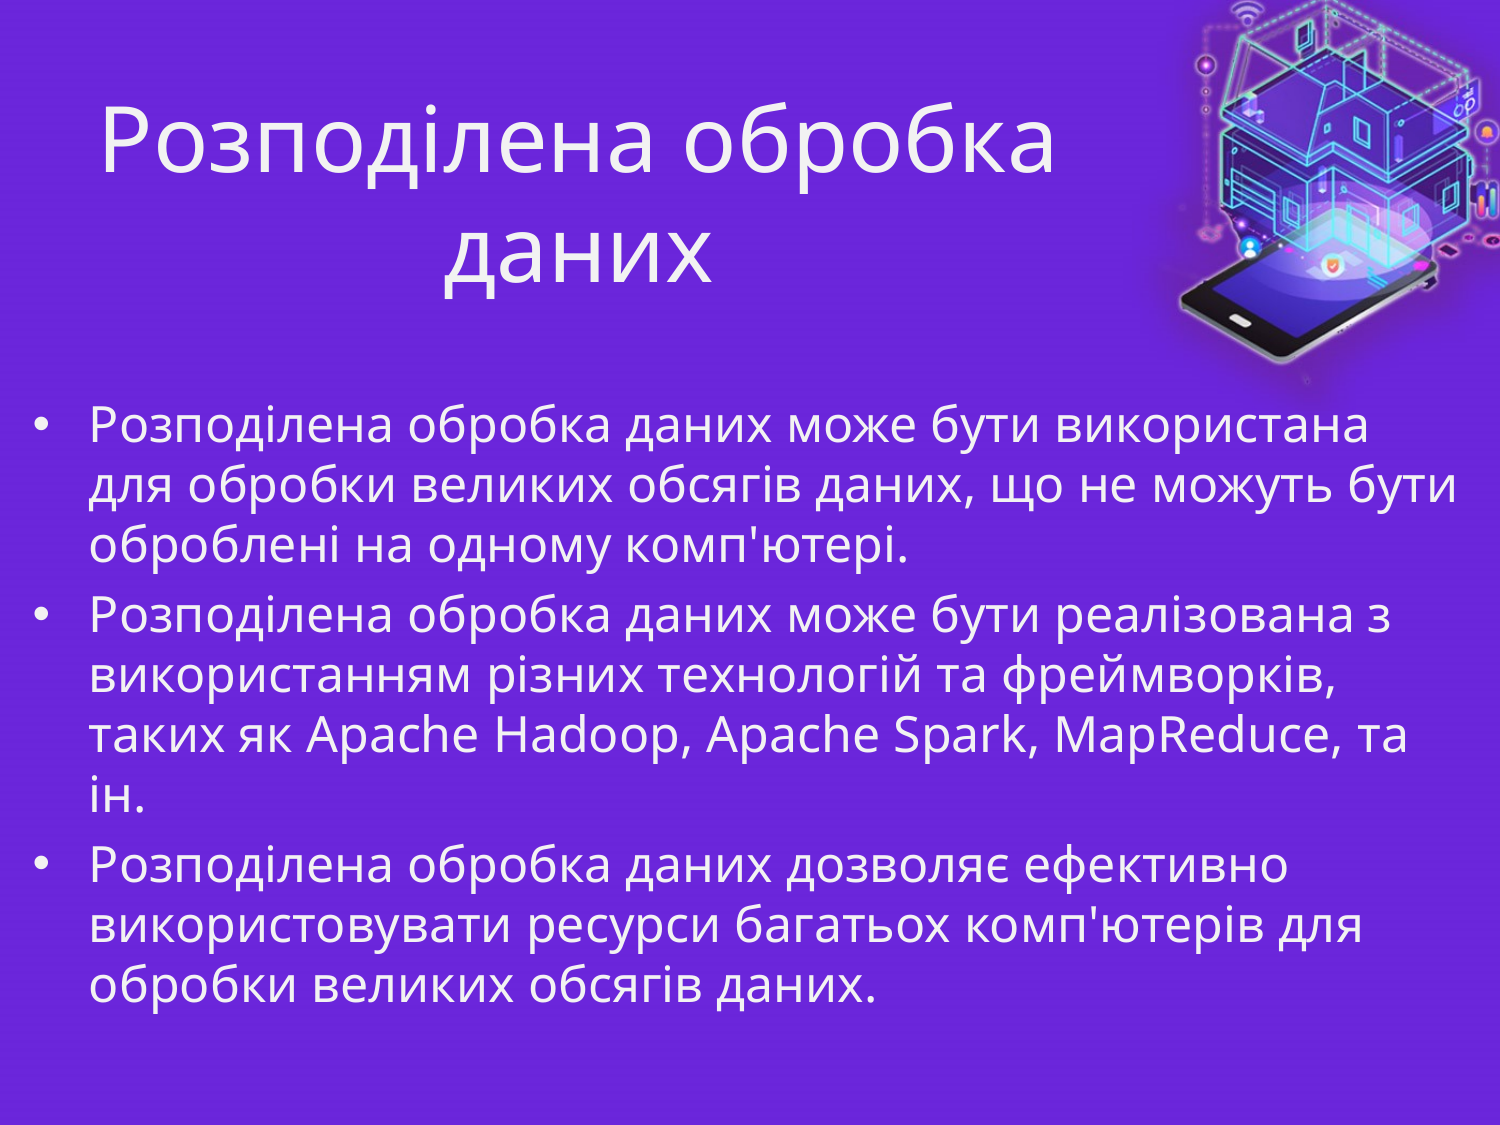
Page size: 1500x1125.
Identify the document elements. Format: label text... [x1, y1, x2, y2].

title Розподілена обробка даних [17, 90, 1140, 291]
list Розподілена обробка даних може бути використана для обробки великих обсягів даних, що не можуть бути оброблені на одному комп'ютері. Розподілена обробка даних може бути реалізована з використанням різних технологій та фреймворків, таких як Apache Hadoop, Apache Spark, MapReduce, та ін. Розподілена обробка даних дозволяє ефективно використовувати ресурси багатьох комп'ютерів для обробки великих обсягів даних. [17, 385, 1483, 1047]
picture [0, 0, 1500, 1125]
